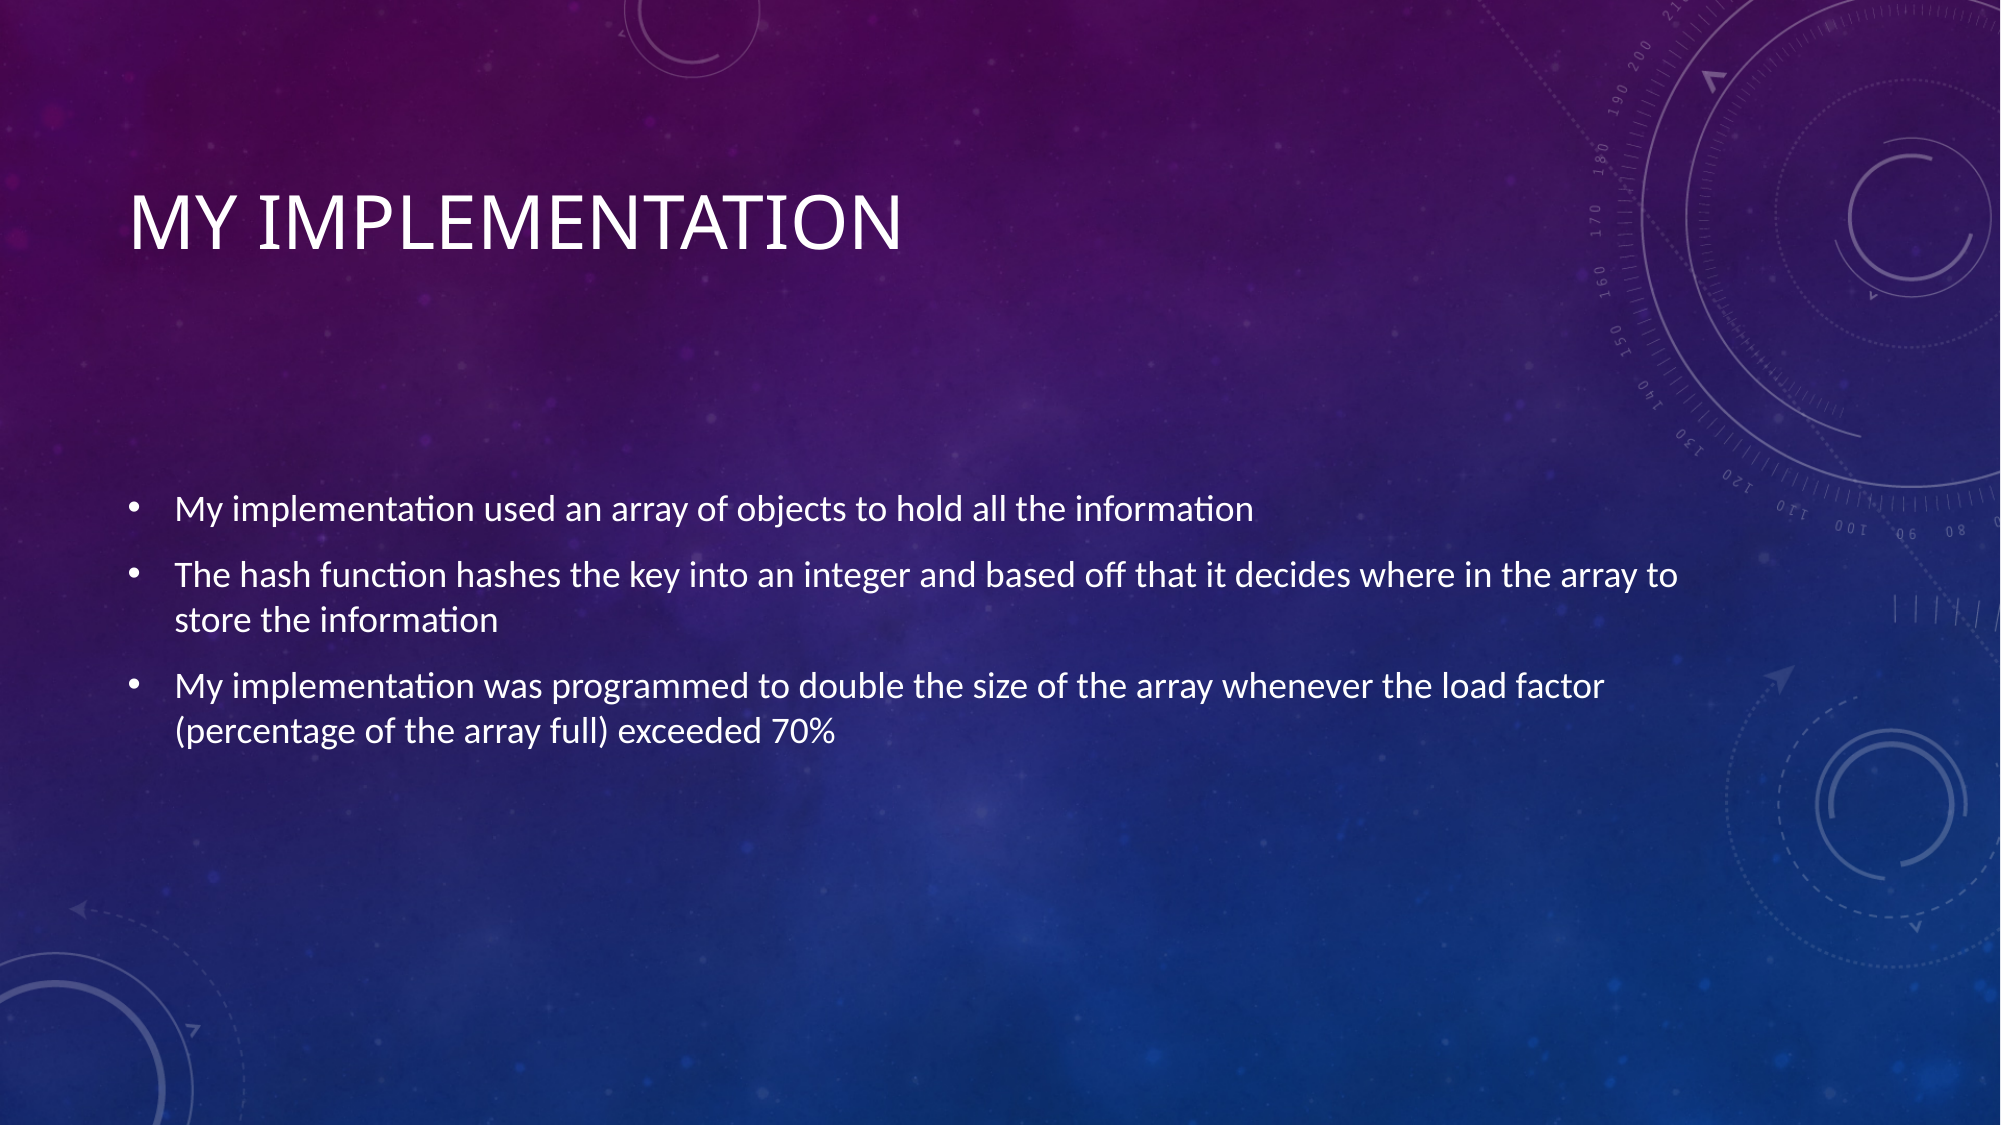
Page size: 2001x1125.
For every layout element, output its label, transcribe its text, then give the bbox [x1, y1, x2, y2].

list My implementation used an array of objects to hold all the information The hash function hashes the key into an integer and based off that it decides where in the array to store the information My implementation was programmed to double the size of the array whenever the load factor (percentage of the array full) exceeded 70% [112, 351, 1775, 950]
title My Implementation [112, 99, 1775, 339]
picture [0, 0, 2001, 1125]
